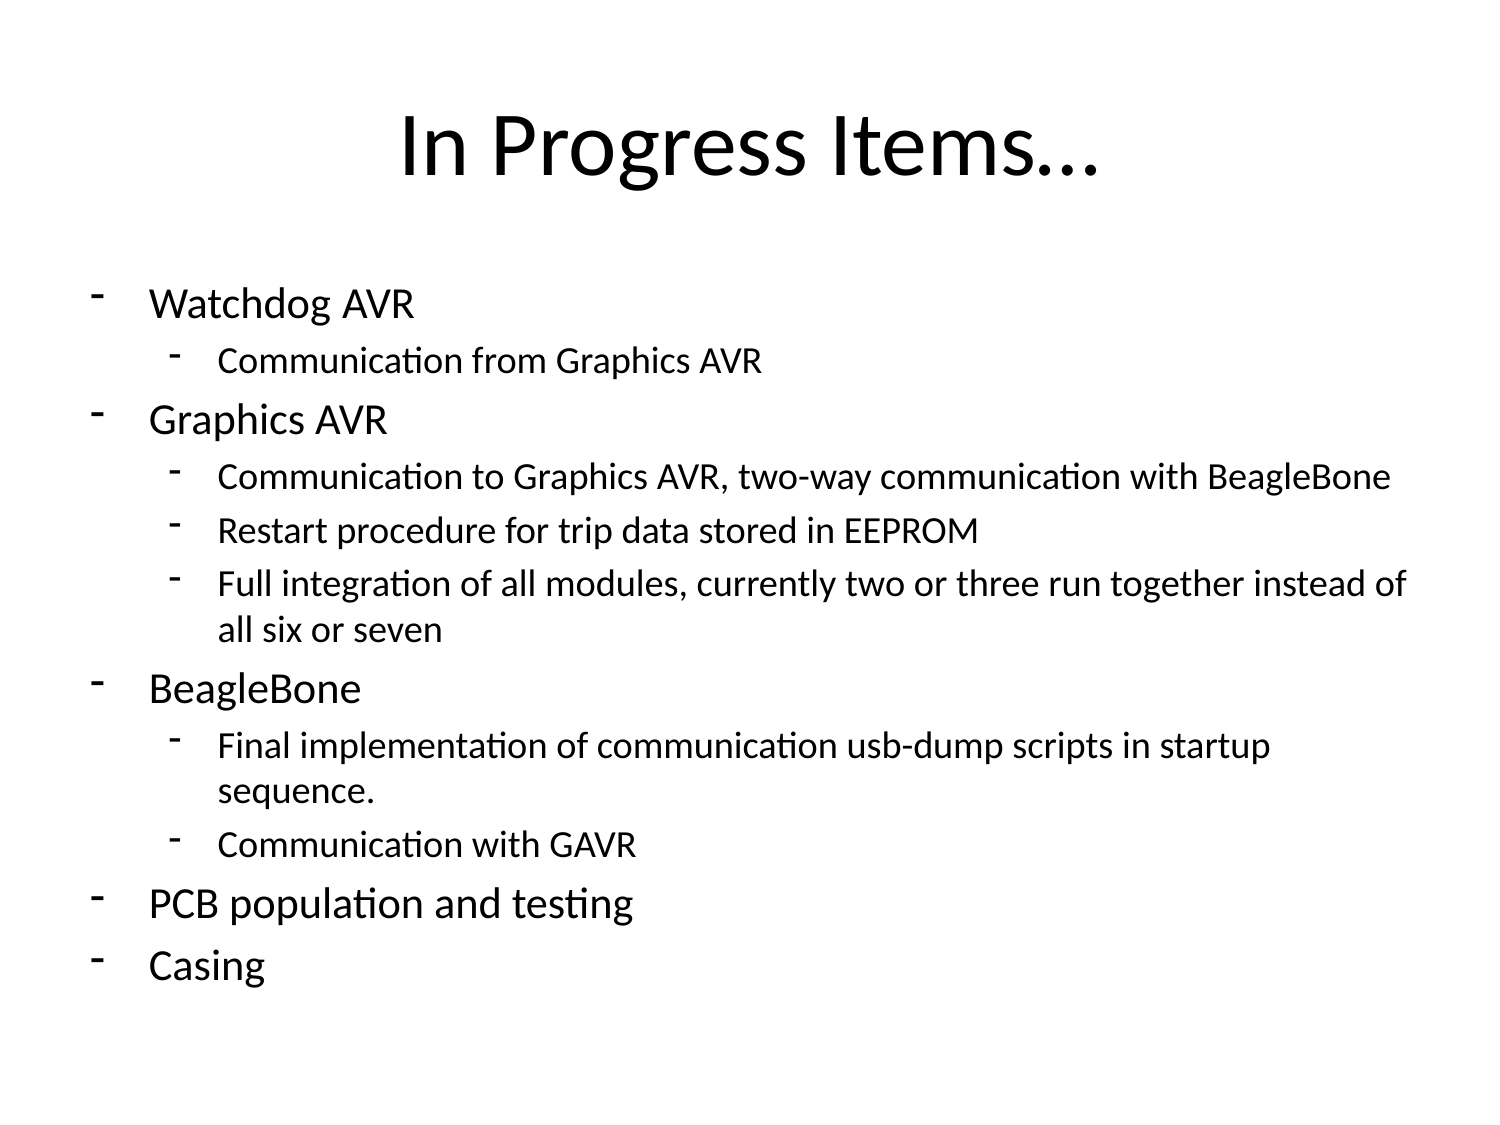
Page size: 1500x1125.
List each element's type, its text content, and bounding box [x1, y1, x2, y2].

title In Progress Items… [75, 45, 1425, 233]
list Watchdog AVR Communication from Graphics AVR Graphics AVR Communication to Graphics AVR, two-way communication with BeagleBone Restart procedure for trip data stored in EEPROM Full integration of all modules, currently two or three run together instead of all six or seven BeagleBone Final implementation of communication usb-dump scripts in startup sequence. Communication with GAVR PCB population and testing Casing [75, 262, 1425, 1005]
